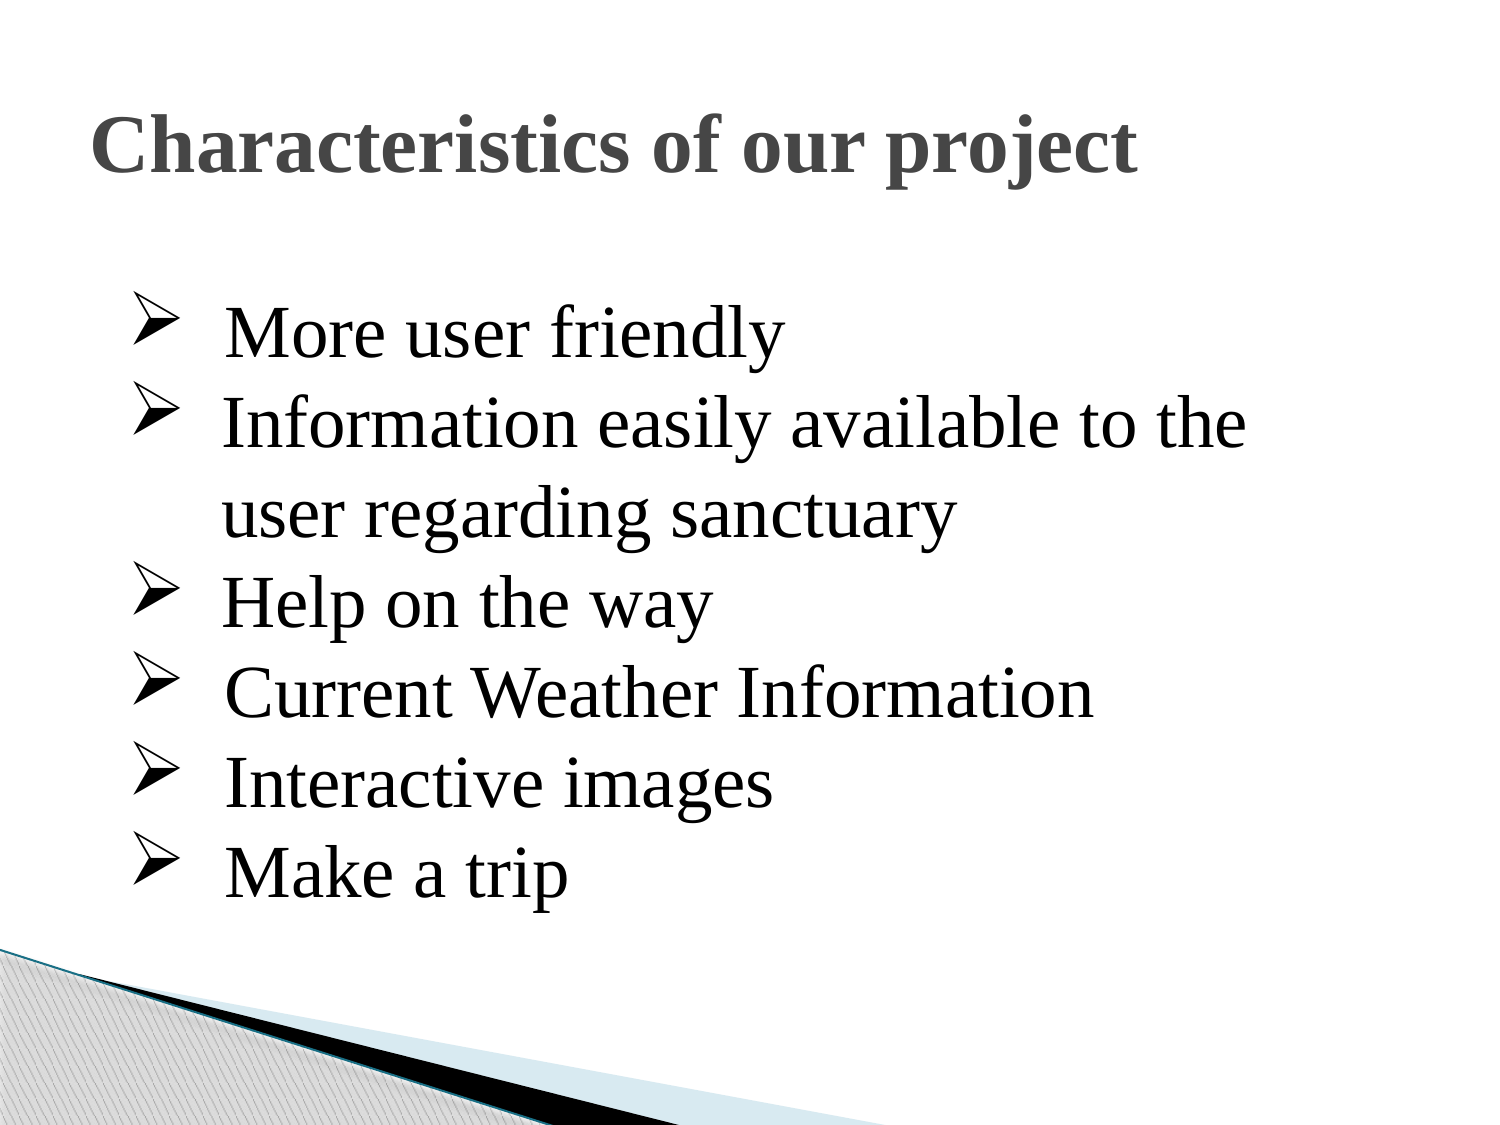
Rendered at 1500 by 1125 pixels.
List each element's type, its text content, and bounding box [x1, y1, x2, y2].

text_box More user friendly Information easily available to the user regarding sanctuary Help on the way Current Weather Information Interactive images Make a trip [112, 274, 1325, 1125]
title Characteristics of our project [75, 45, 1425, 233]
